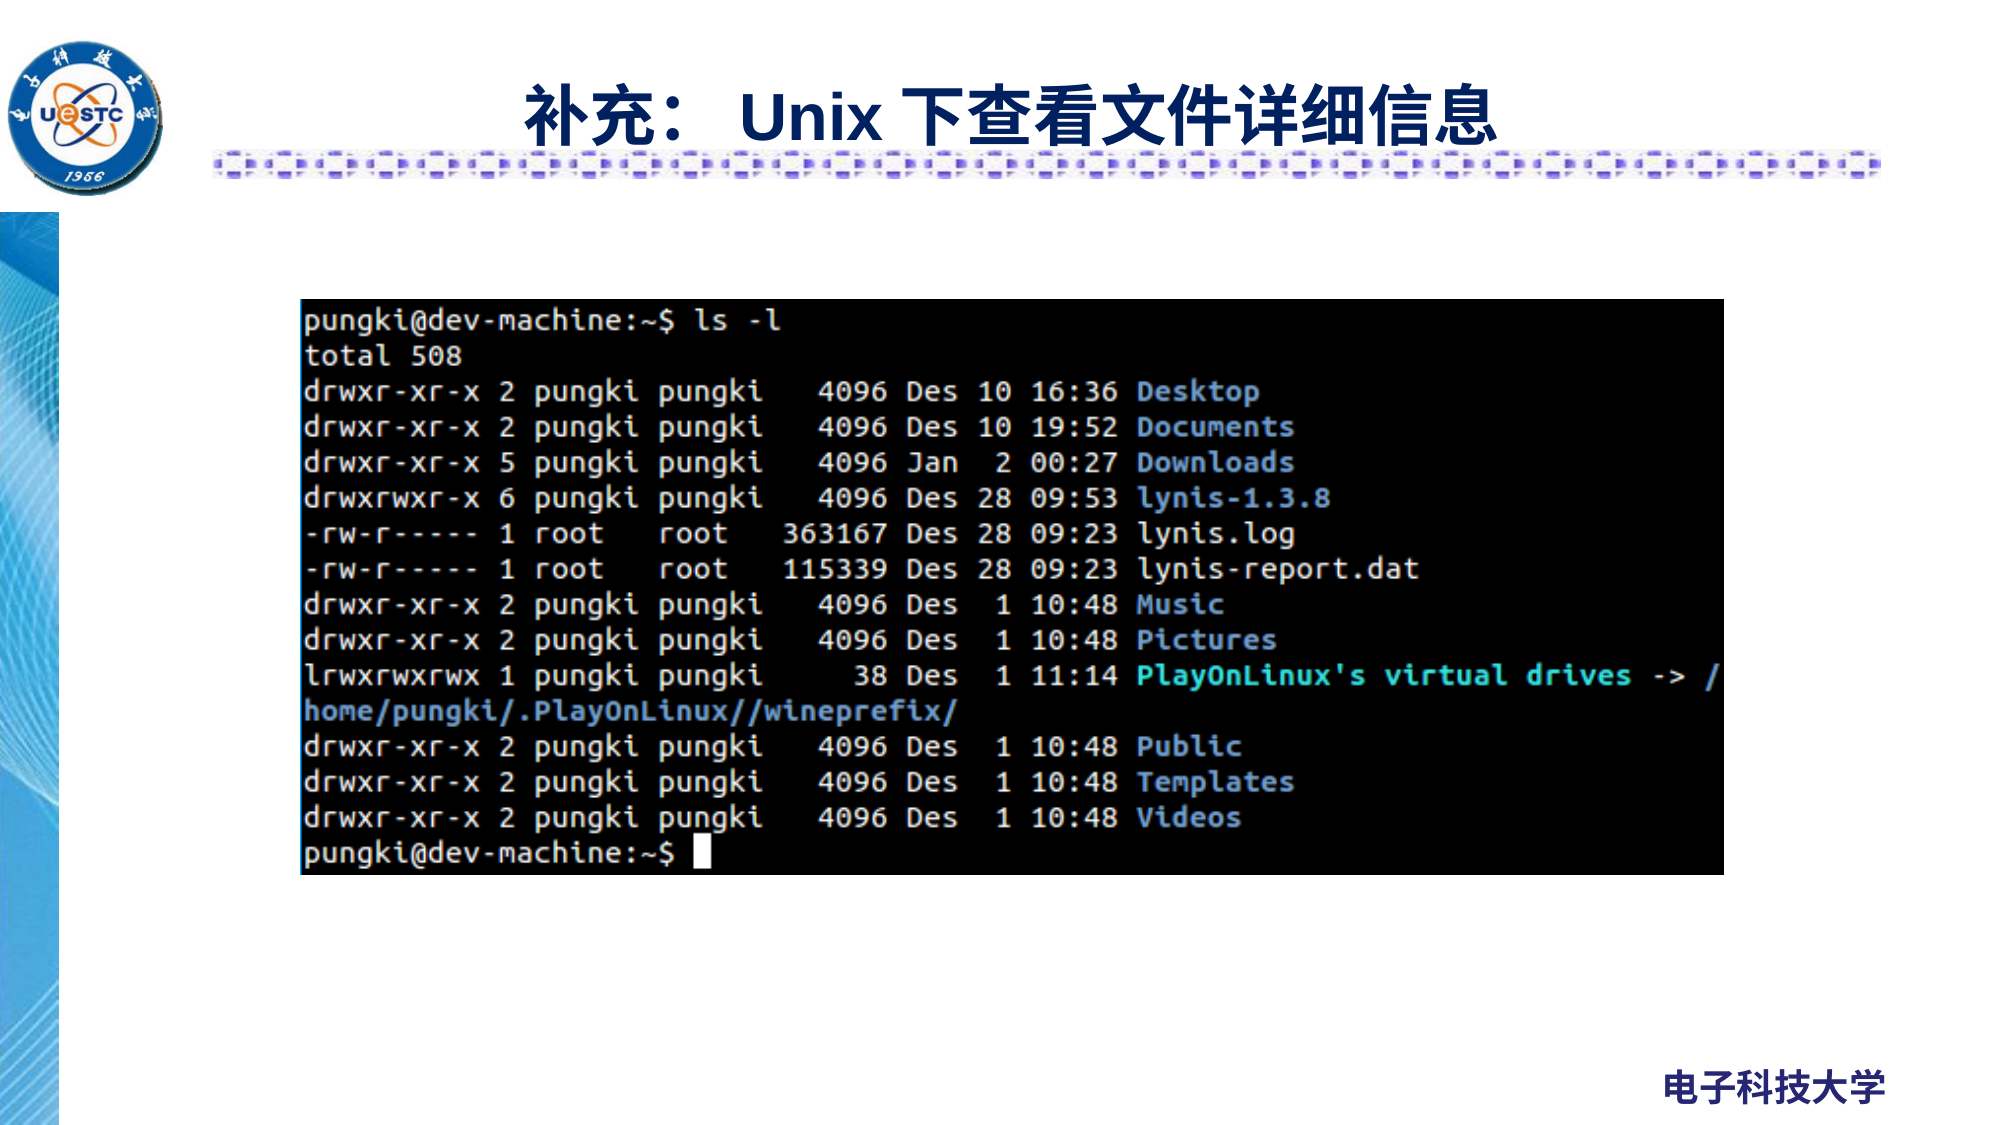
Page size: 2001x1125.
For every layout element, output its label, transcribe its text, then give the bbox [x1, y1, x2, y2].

picture [0, 212, 59, 1125]
picture [303, 299, 1724, 875]
picture [7, 30, 163, 197]
text_box 补充：Unix下查看文件详细信息 [508, 49, 1516, 161]
picture [212, 149, 1881, 179]
